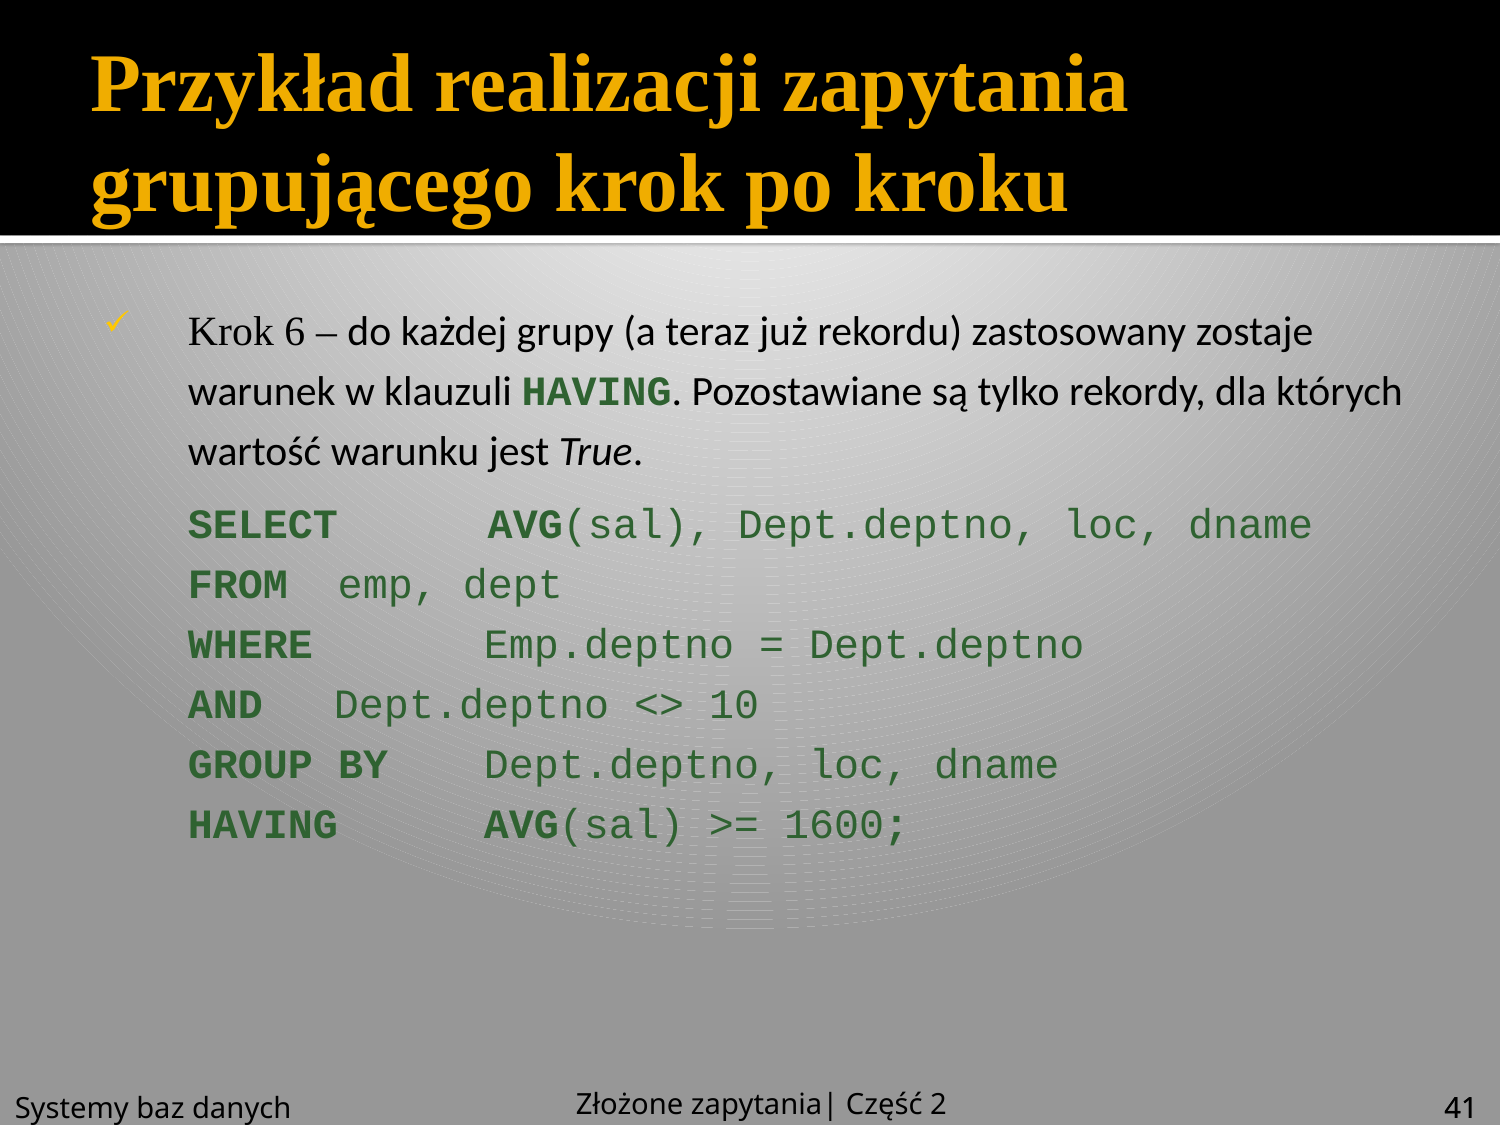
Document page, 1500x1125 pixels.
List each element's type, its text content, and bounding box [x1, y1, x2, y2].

list Krok 6 – do każdej grupy (a teraz już rekordu) zastosowany zostaje warunek w klauzuli HAVING. Pozostawiane są tylko rekordy, dla których wartość warunku jest True. SELECT AVG(sal), Dept.deptno, loc, dname FROM emp, dept WHERE Emp.deptno = Dept.deptno AND Dept.deptno <> 10 GROUP BY Dept.deptno, loc, dname HAVING AVG(sal) >= 1600; [75, 278, 1425, 860]
text_box Złożone zapytania| Część 2 [561, 1078, 987, 1125]
title Przykład realizacji zapytania grupującego krok po kroku [75, 19, 1425, 237]
